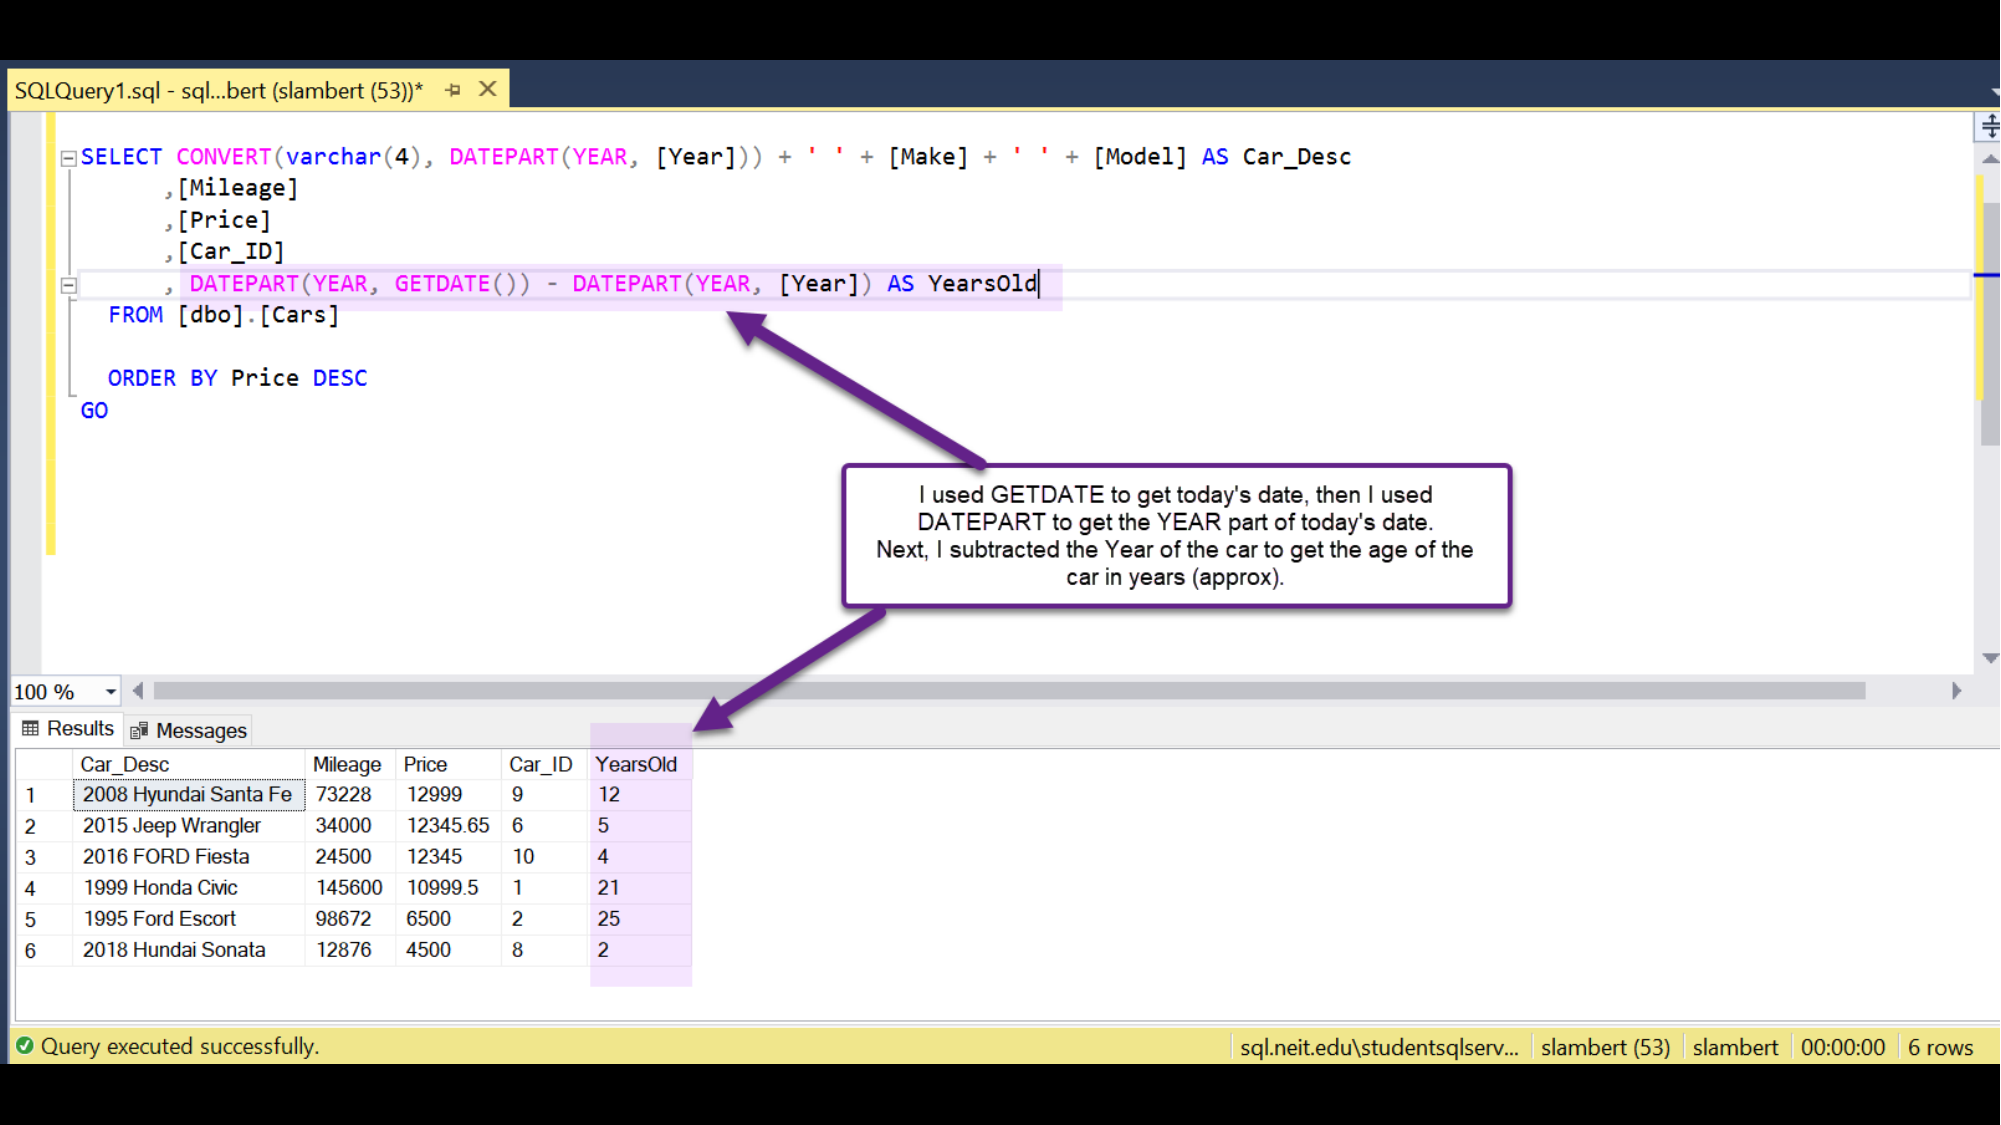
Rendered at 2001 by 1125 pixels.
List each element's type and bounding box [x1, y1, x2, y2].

picture [0, 60, 2000, 1064]
